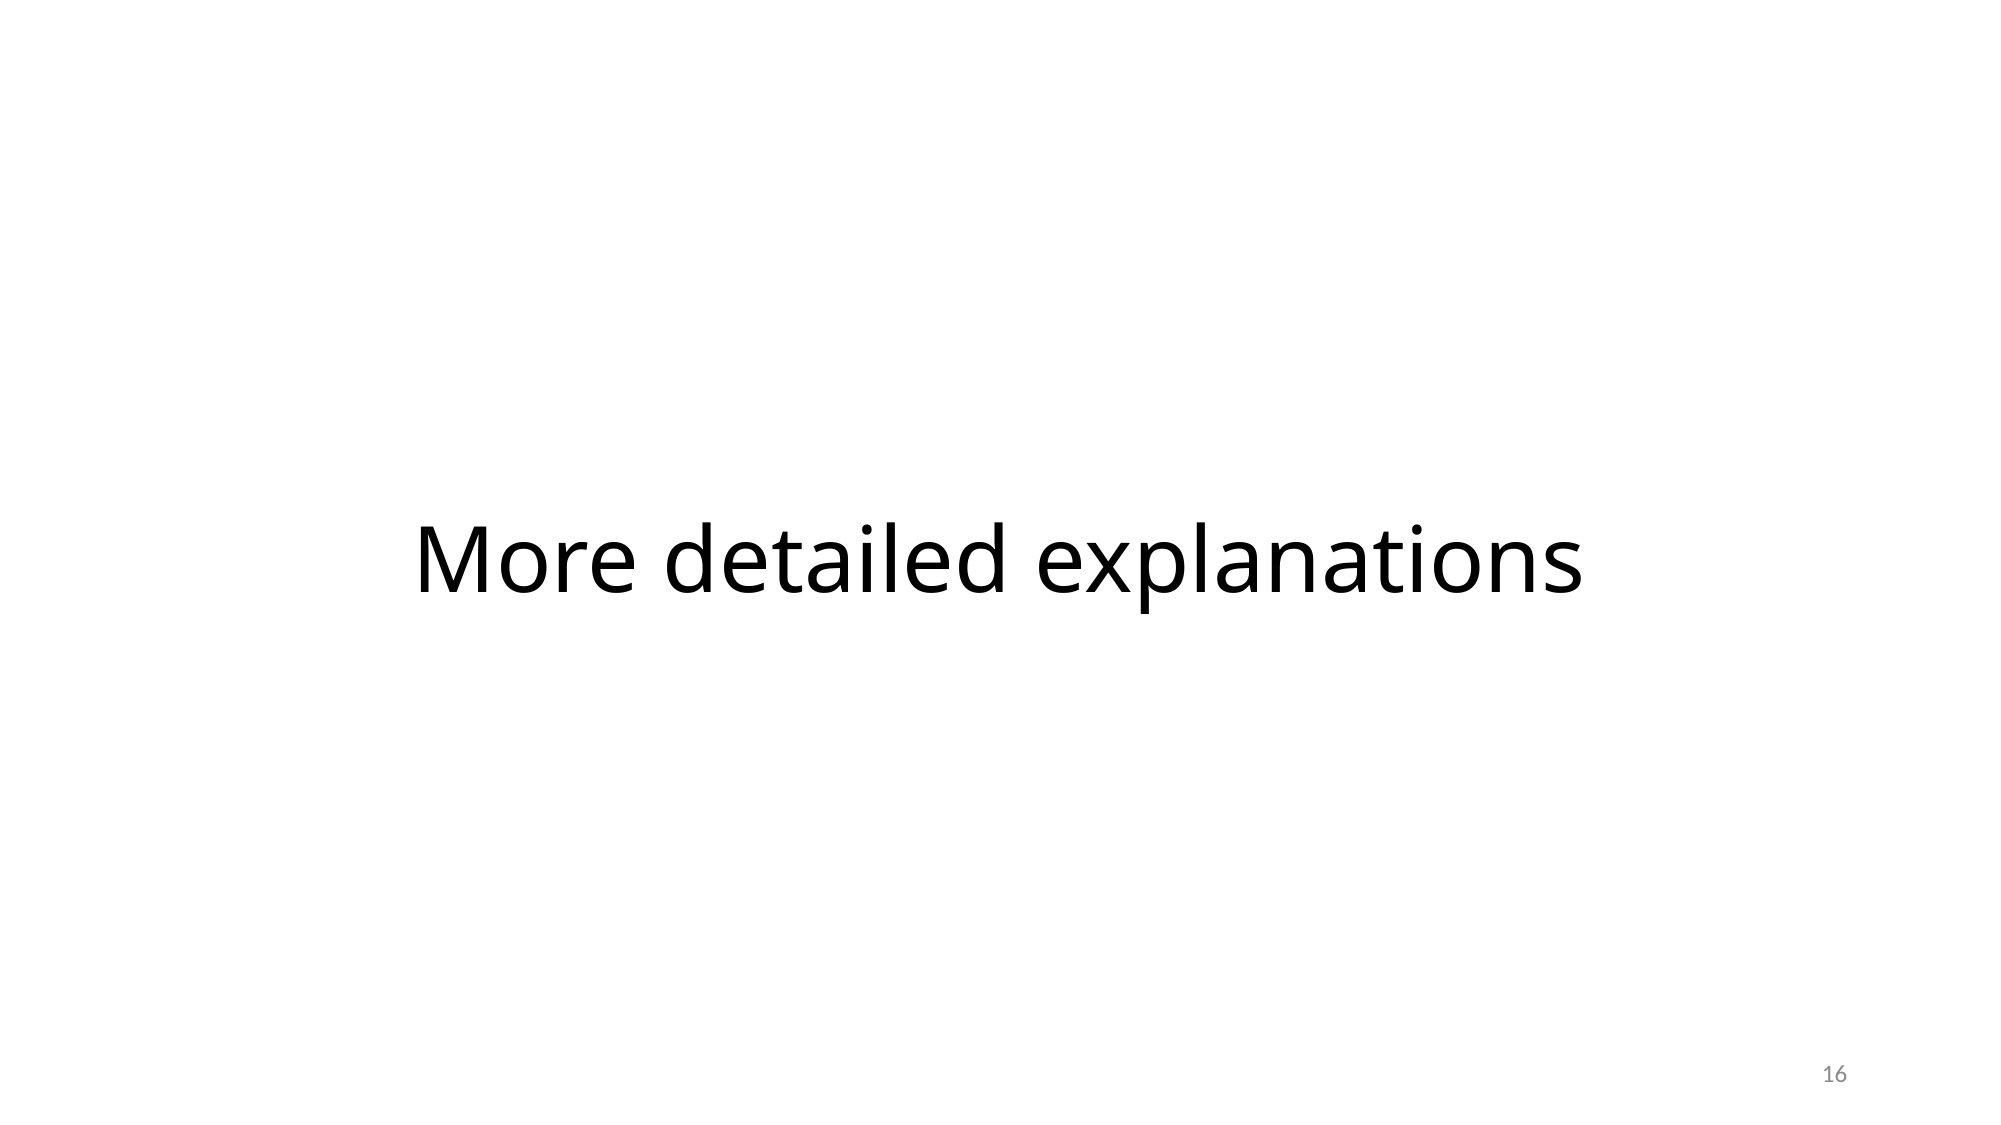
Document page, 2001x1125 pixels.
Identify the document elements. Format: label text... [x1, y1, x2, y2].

slide_number 16 [1412, 1042, 1863, 1103]
title More detailed explanations [137, 453, 1863, 672]
